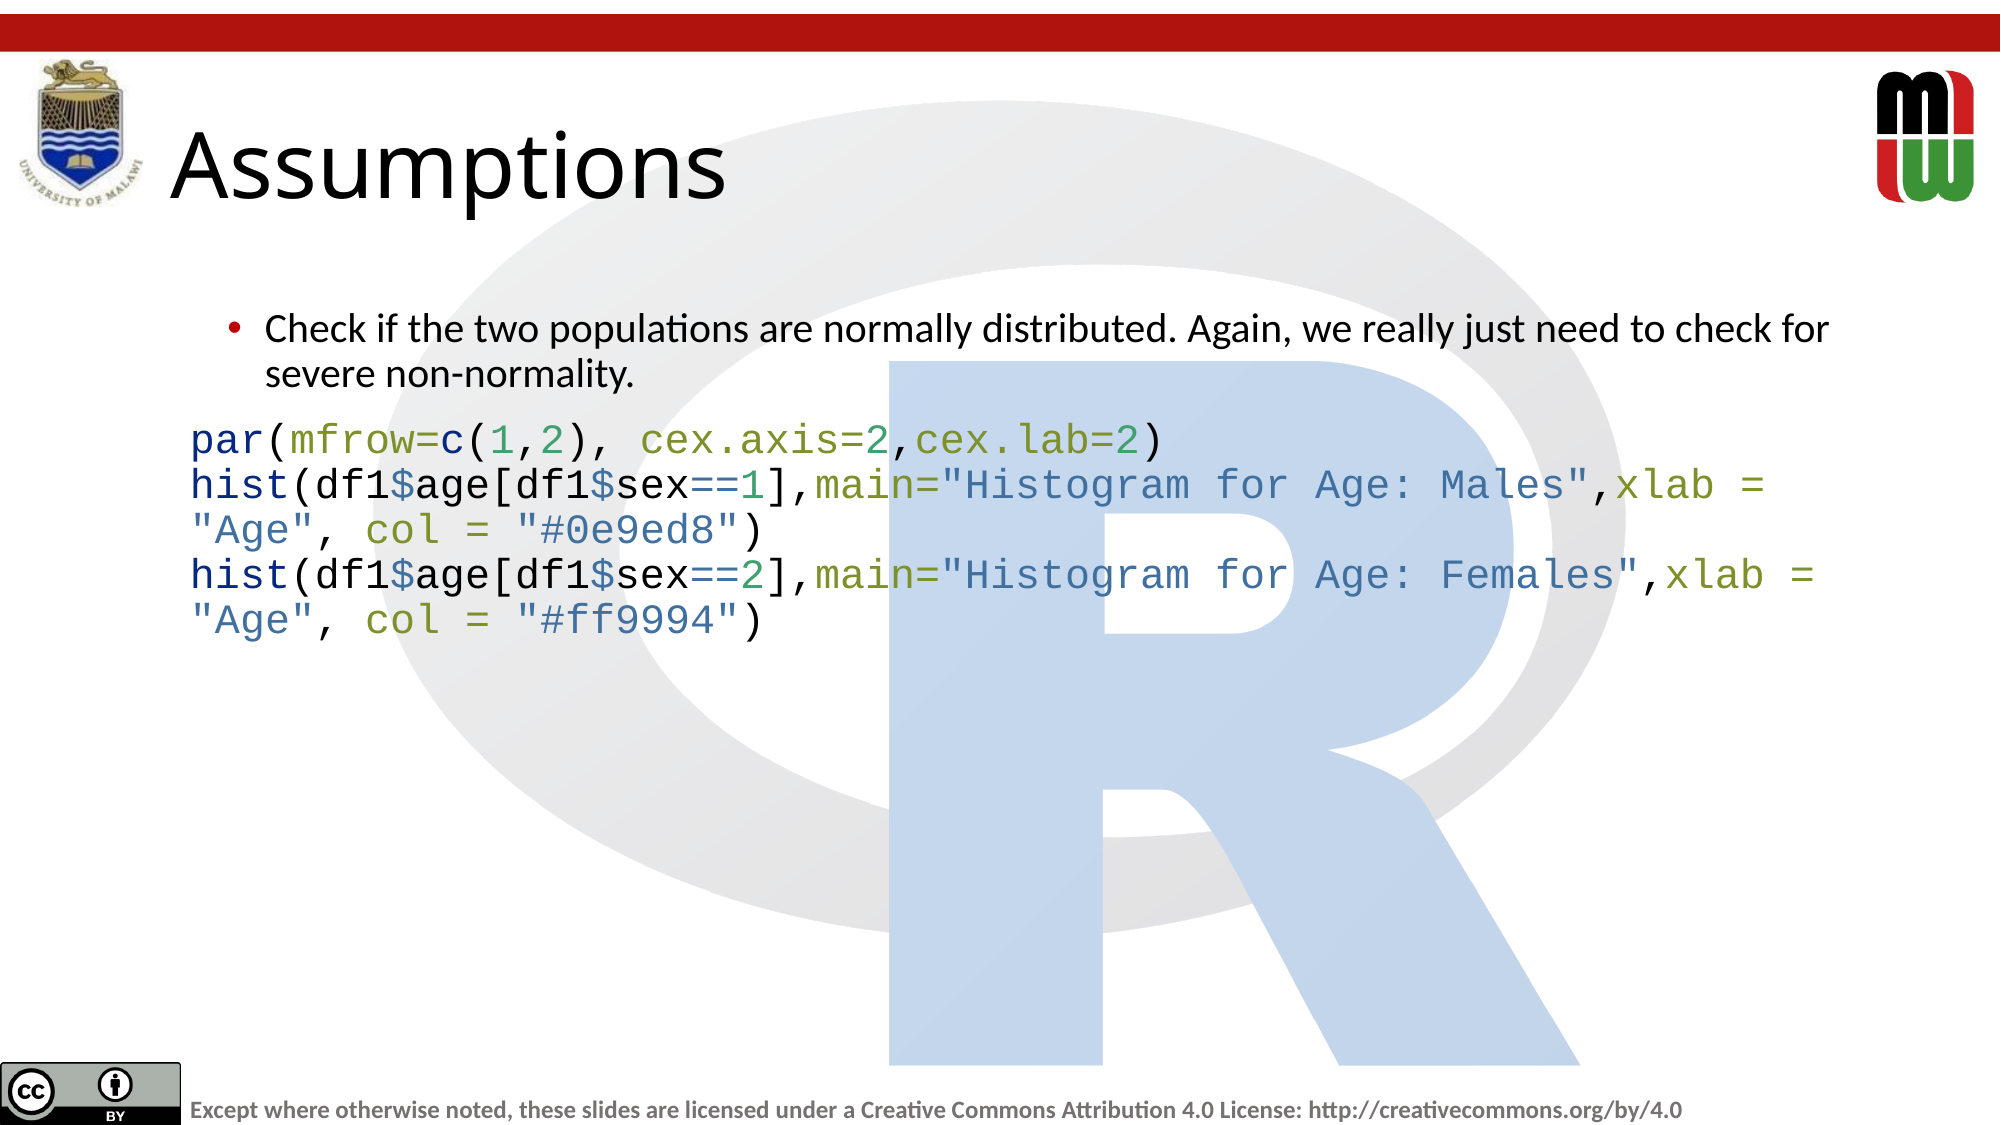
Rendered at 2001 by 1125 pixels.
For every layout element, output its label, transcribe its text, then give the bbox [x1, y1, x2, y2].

picture [19, 59, 143, 207]
title Assumptions [155, 59, 1851, 278]
picture [0, 1062, 181, 1125]
list Check if the two populations are normally distributed. Again, we really just need to check for severe non-normality. par(mfrow=c(1,2), cex.axis=2,cex.lab=2) hist(df1$age[df1$sex==1],main="Histogram for Age: Males",xlab = "Age", col = "#0e9ed8") hist(df1$age[df1$sex==2],main="Histogram for Age: Females",xlab = "Age", col = "#ff9994") [137, 299, 1863, 1066]
